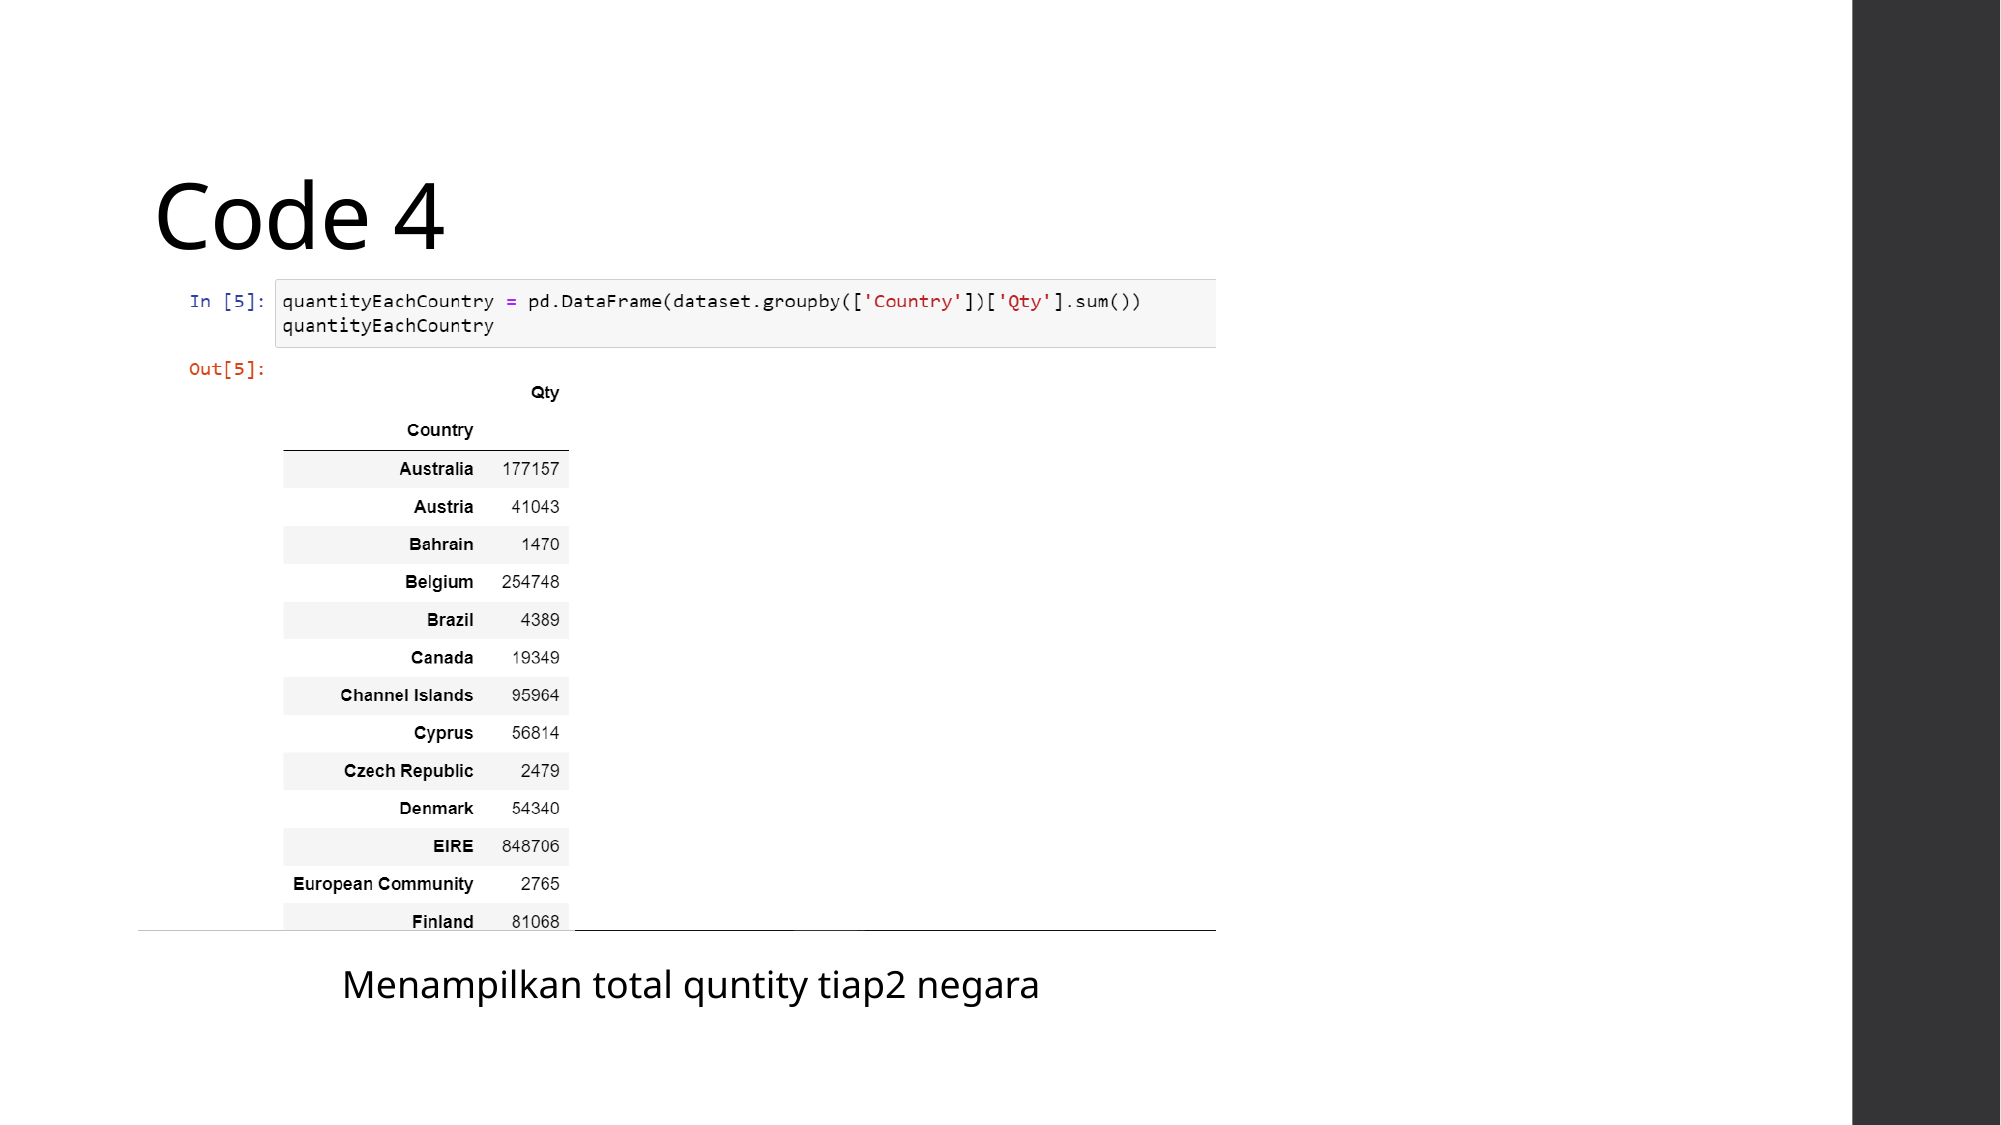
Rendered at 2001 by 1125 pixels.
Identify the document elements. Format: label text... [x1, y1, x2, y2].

picture [138, 277, 1216, 931]
text_box Menampilkan total quntity tiap2 negara [327, 953, 1057, 1014]
title Code 4 [138, 60, 1729, 278]
